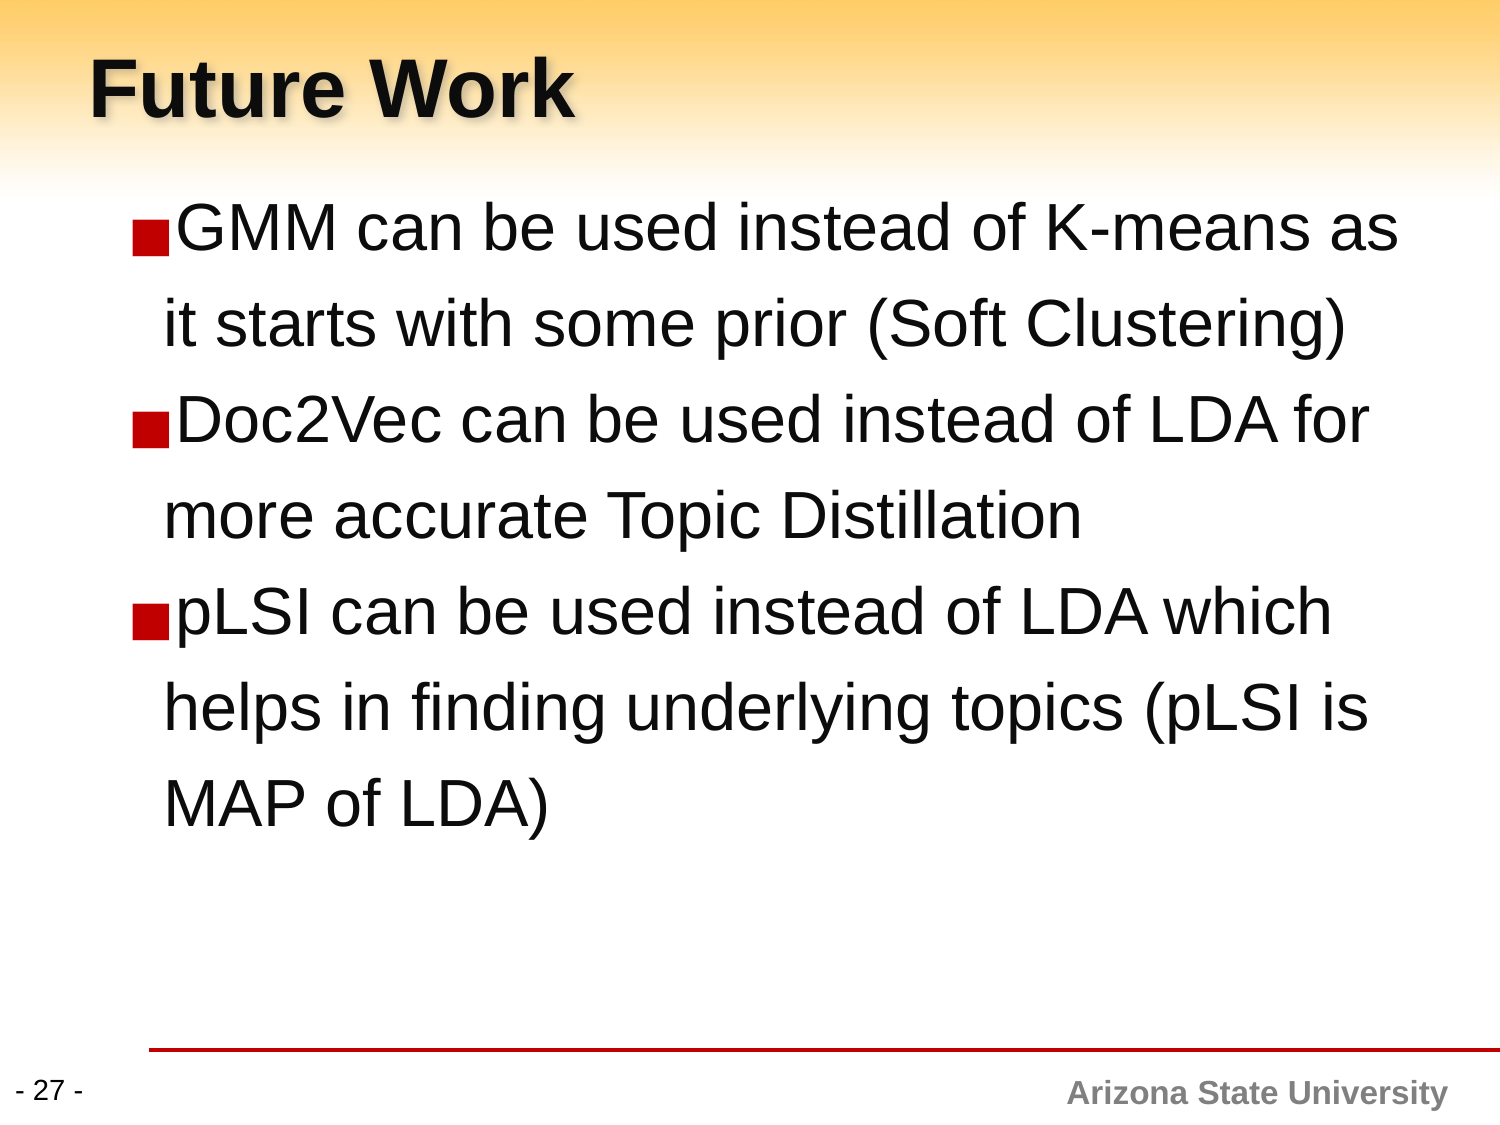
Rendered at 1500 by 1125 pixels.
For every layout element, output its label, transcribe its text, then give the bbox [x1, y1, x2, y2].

list GMM can be used instead of K-means as it starts with some prior (Soft Clustering) Doc2Vec can be used instead of LDA for more accurate Topic Distillation pLSI can be used instead of LDA which helps in finding underlying topics (pLSI is MAP of LDA) [73, 153, 1424, 991]
title Future Work [73, 18, 1424, 150]
slide_number - 27 - [0, 1064, 113, 1125]
picture [0, 0, 1500, 198]
